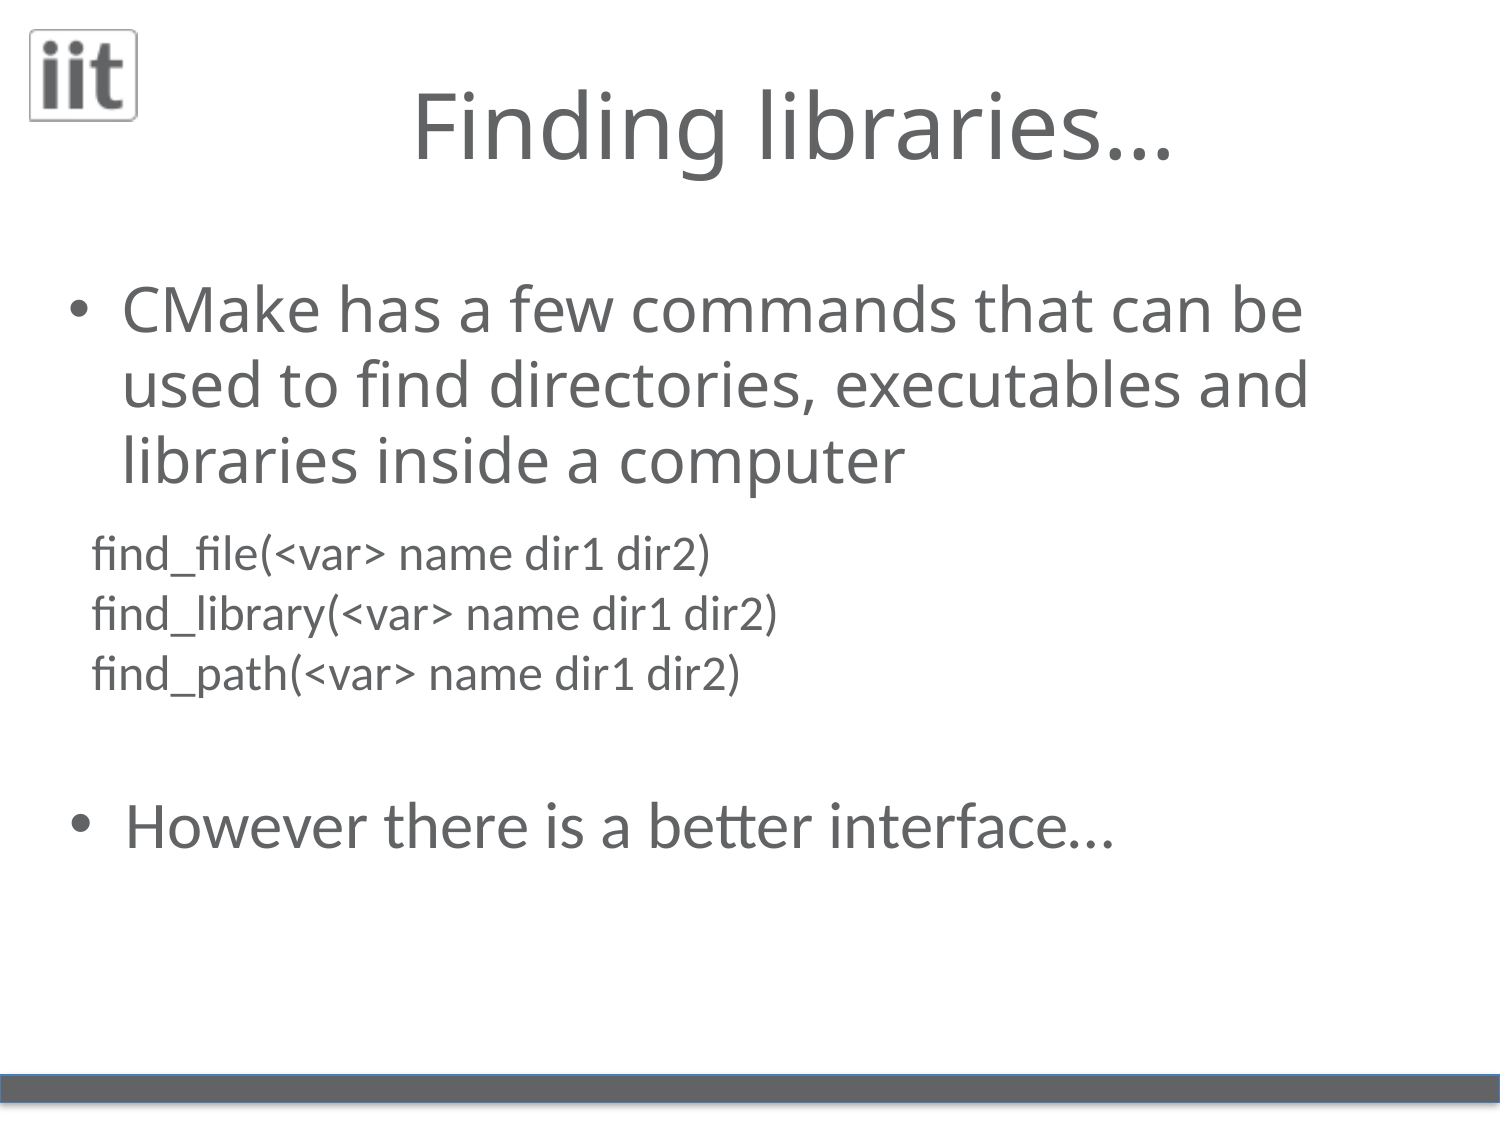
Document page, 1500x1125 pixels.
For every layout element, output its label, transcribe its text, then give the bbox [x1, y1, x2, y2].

list CMake has a few commands that can be used to find directories, executables and libraries inside a computer [53, 262, 1404, 504]
picture [29, 29, 138, 122]
text_box find_file(<var> name dir1 dir2) find_library(<var> name dir1 dir2) find_path(<var> name dir1 dir2) [76, 513, 1471, 708]
text_box However there is a better interface… [54, 774, 1405, 1017]
title Finding libraries… [162, 45, 1425, 200]
